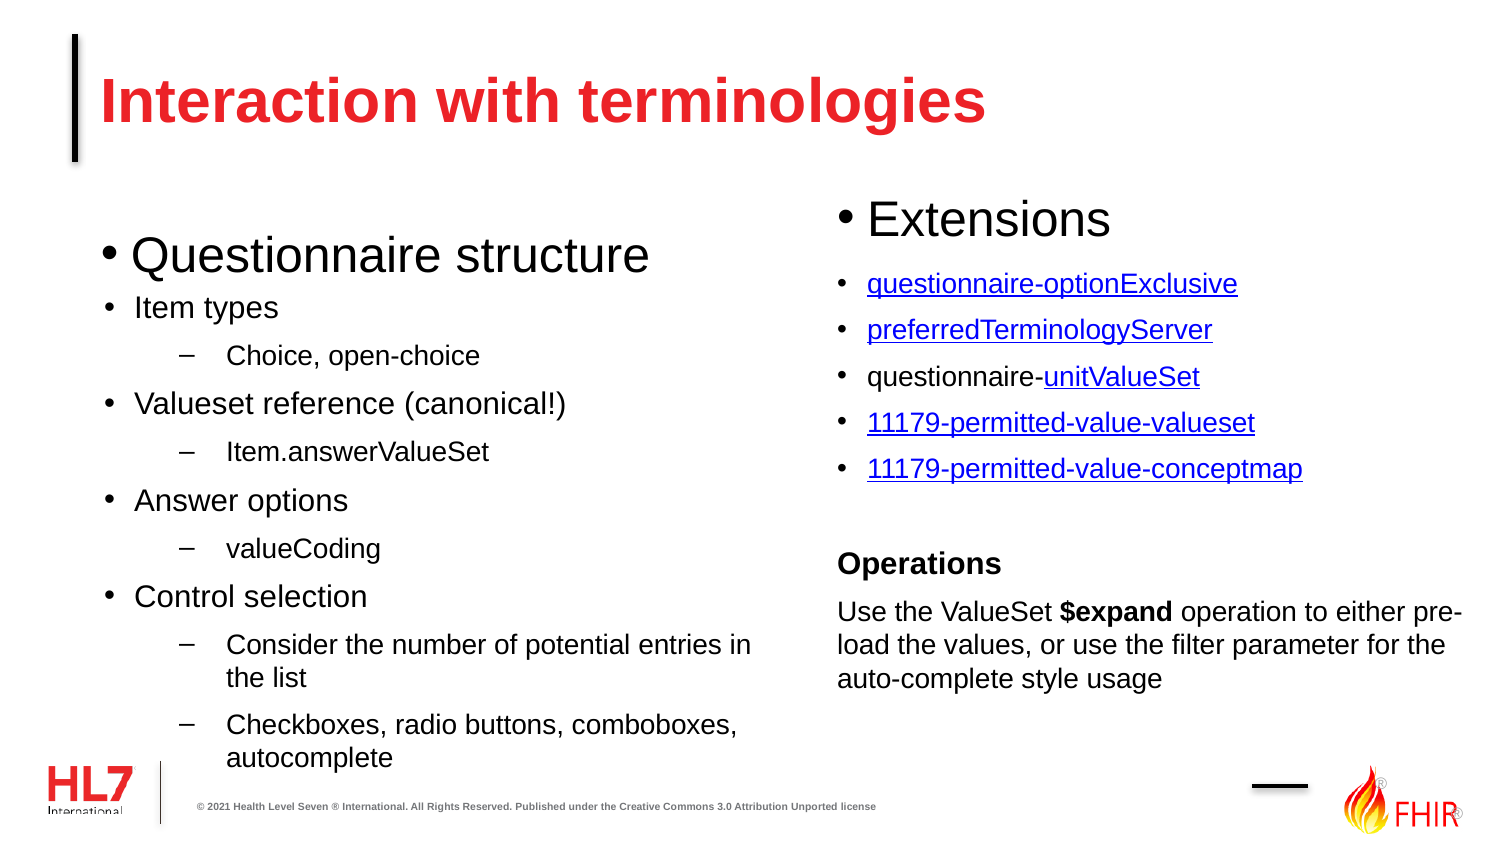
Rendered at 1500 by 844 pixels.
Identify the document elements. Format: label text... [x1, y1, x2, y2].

list Questionnaire structure [100, 222, 836, 731]
title Interaction with terminologies [100, 33, 1451, 163]
list Item types Choice, open-choice Valueset reference (canonical!) Item.answerValueSet Answer options valueCoding Control selection Consider the number of potential entries in the list Checkboxes, radio buttons, comboboxes, autocomplete [104, 287, 767, 792]
footer © 2021 Health Level Seven ® International. All Rights Reserved. Published under the Creative Commons 3.0 Attribution Unported license [196, 786, 941, 813]
list Extensions [836, 185, 1500, 265]
picture [1339, 770, 1463, 837]
list questionnaire-optionExclusive preferredTerminologyServer questionnaire-unitValueSet 11179-permitted-value-valueset 11179-permitted-value-conceptmap Operations Use the ValueSet $expand operation to either pre-load the values, or use the filter parameter for the auto-complete style usage [836, 265, 1500, 770]
